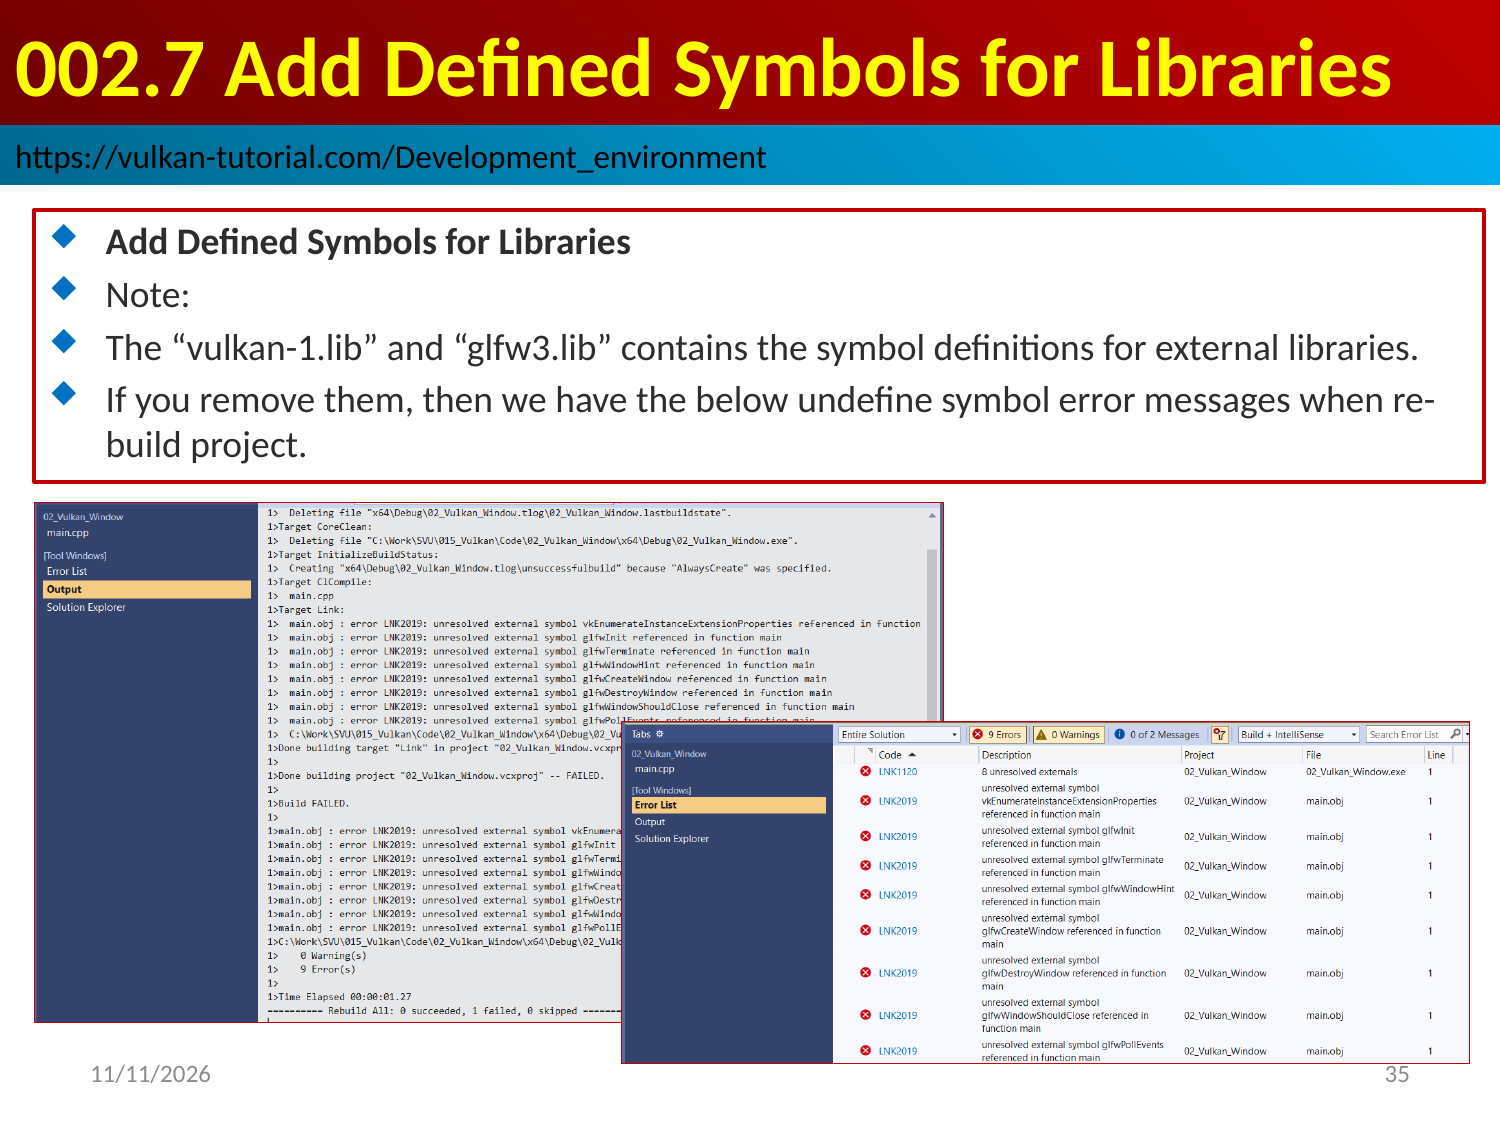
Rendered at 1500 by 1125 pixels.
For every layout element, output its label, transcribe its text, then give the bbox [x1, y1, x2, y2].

slide_number 35 [1074, 1071, 1425, 1103]
subtitle Add Defined Symbols for Libraries Note: The “vulkan-1.lib” and “glfw3.lib” contains the symbol definitions for external libraries. If you remove them, then we have the below undefine symbol error messages when re-build project. [32, 208, 1486, 484]
title 002.7 Add Defined Symbols for Libraries [0, 0, 1500, 125]
picture [33, 502, 1471, 1064]
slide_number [75, 1042, 425, 1103]
text_box https://vulkan-tutorial.com/Development_environment [0, 125, 1500, 185]
